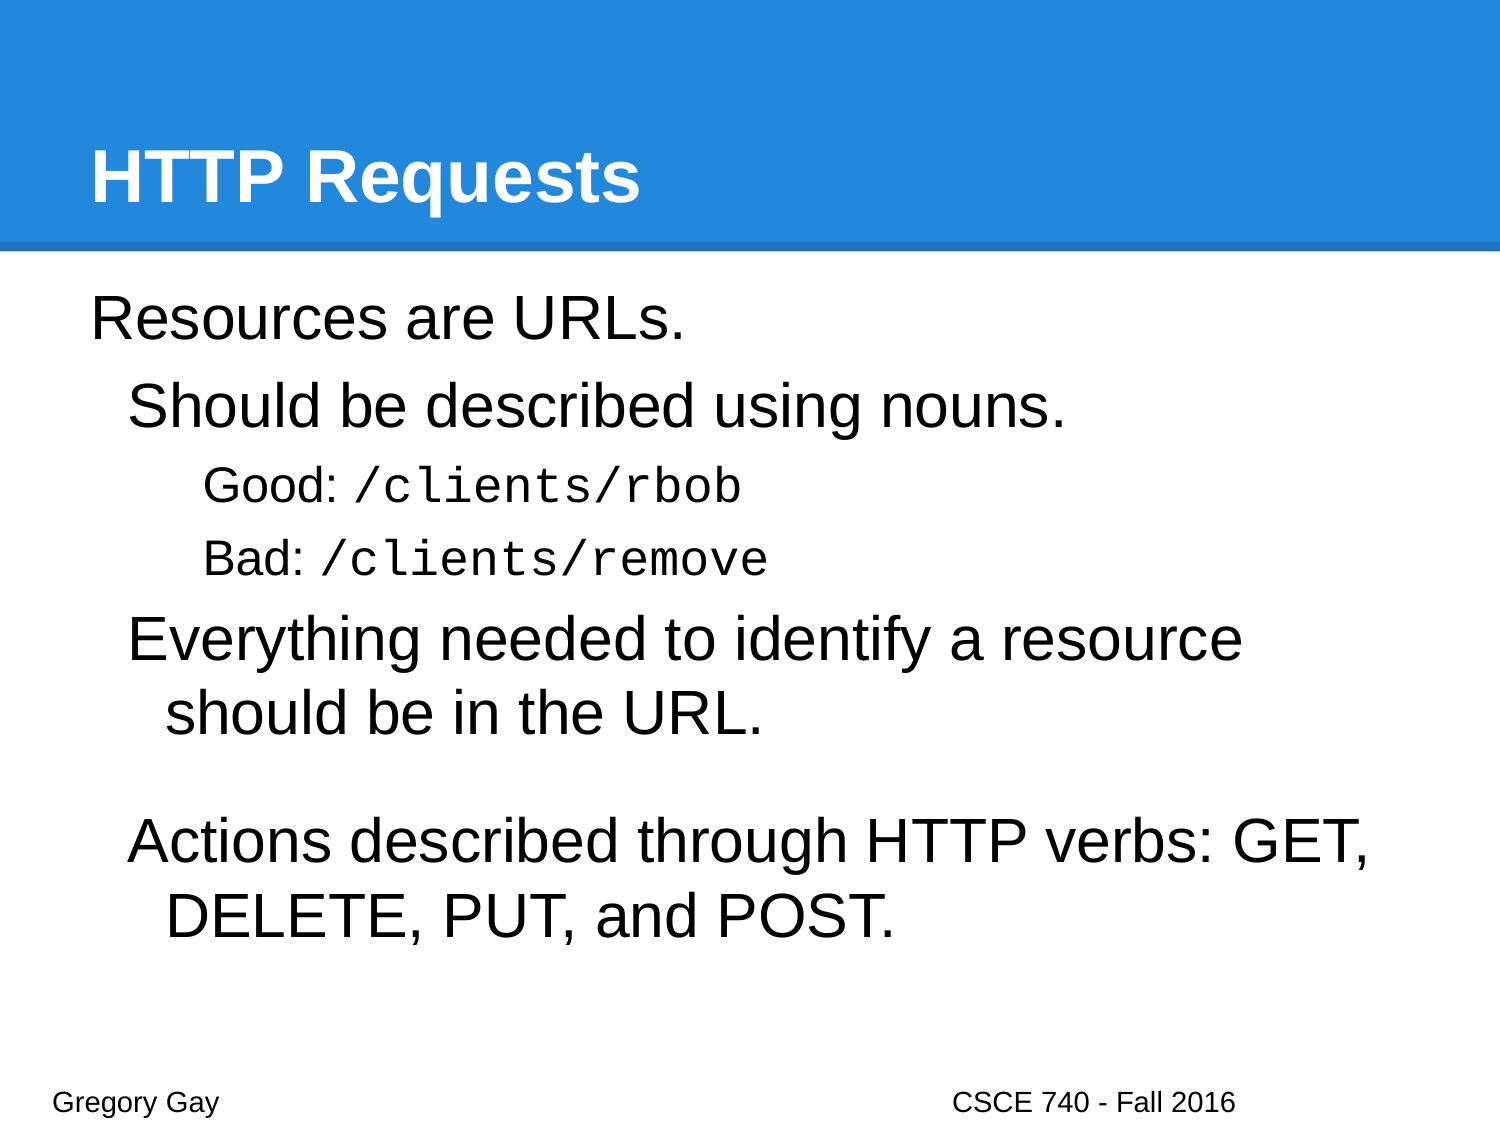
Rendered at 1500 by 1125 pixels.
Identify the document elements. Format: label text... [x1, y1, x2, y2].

text_box Gregory Gay CSCE 740 - Fall 2016 28 [37, 1068, 1463, 1114]
title HTTP Requests [75, 45, 1425, 233]
list Resources are URLs. Should be described using nouns. Good: /clients/rbob Bad: /clients/remove Everything needed to identify a resource should be in the URL. Actions described through HTTP verbs: GET, DELETE, PUT, and POST. [75, 262, 1425, 1068]
